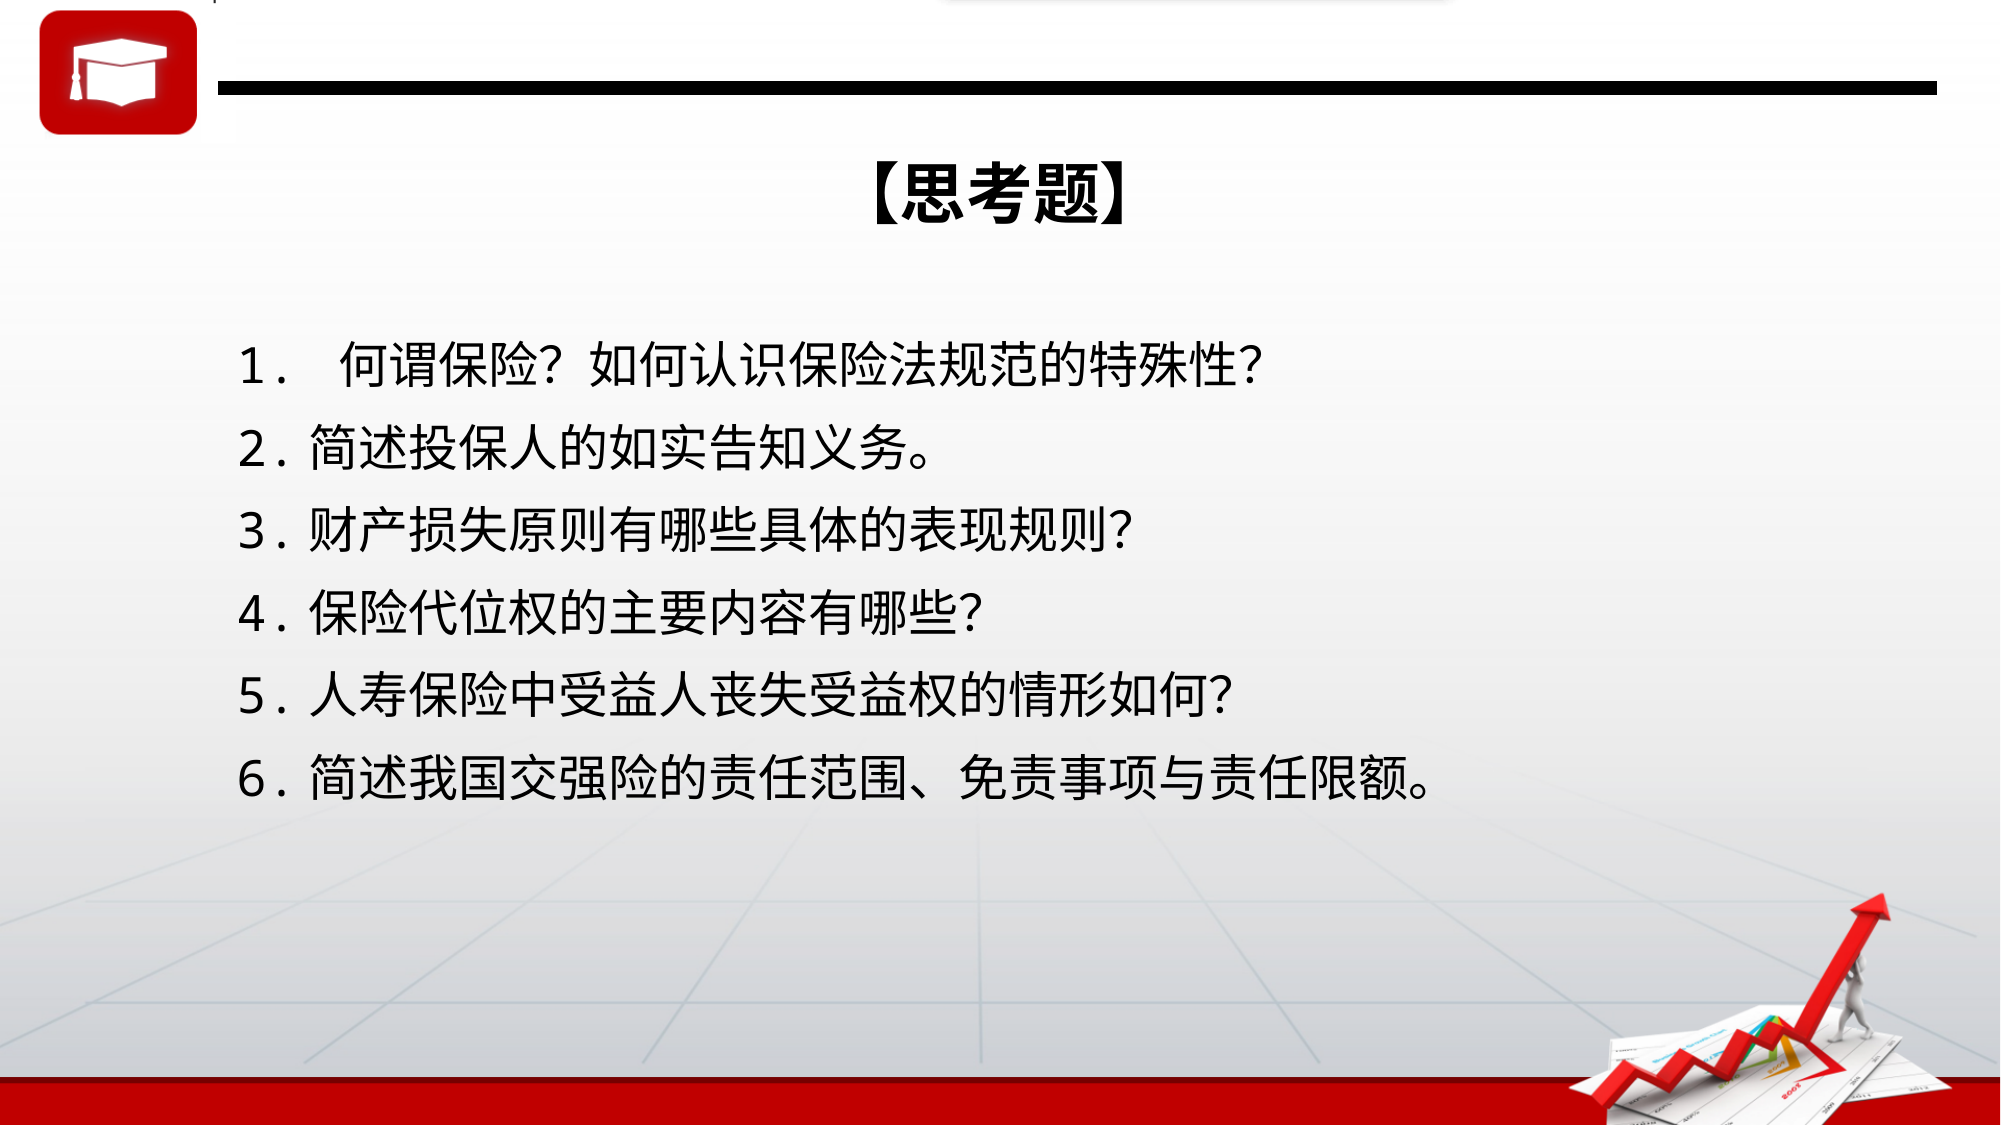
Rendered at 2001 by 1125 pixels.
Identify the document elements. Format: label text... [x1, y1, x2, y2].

list 1. 何谓保险？如何认识保险法规范的特殊性？ 2.简述投保人的如实告知义务。 3.财产损失原则有哪些具体的表现规则？ 4.保险代位权的主要内容有哪些？ 5.人寿保险中受益人丧失受益权的情形如何？ 6.简述我国交强险的责任范围、免责事项与责任限额。 [221, 250, 1779, 973]
picture [0, 0, 2001, 1125]
text_box 【思考题】 [615, 144, 1385, 319]
